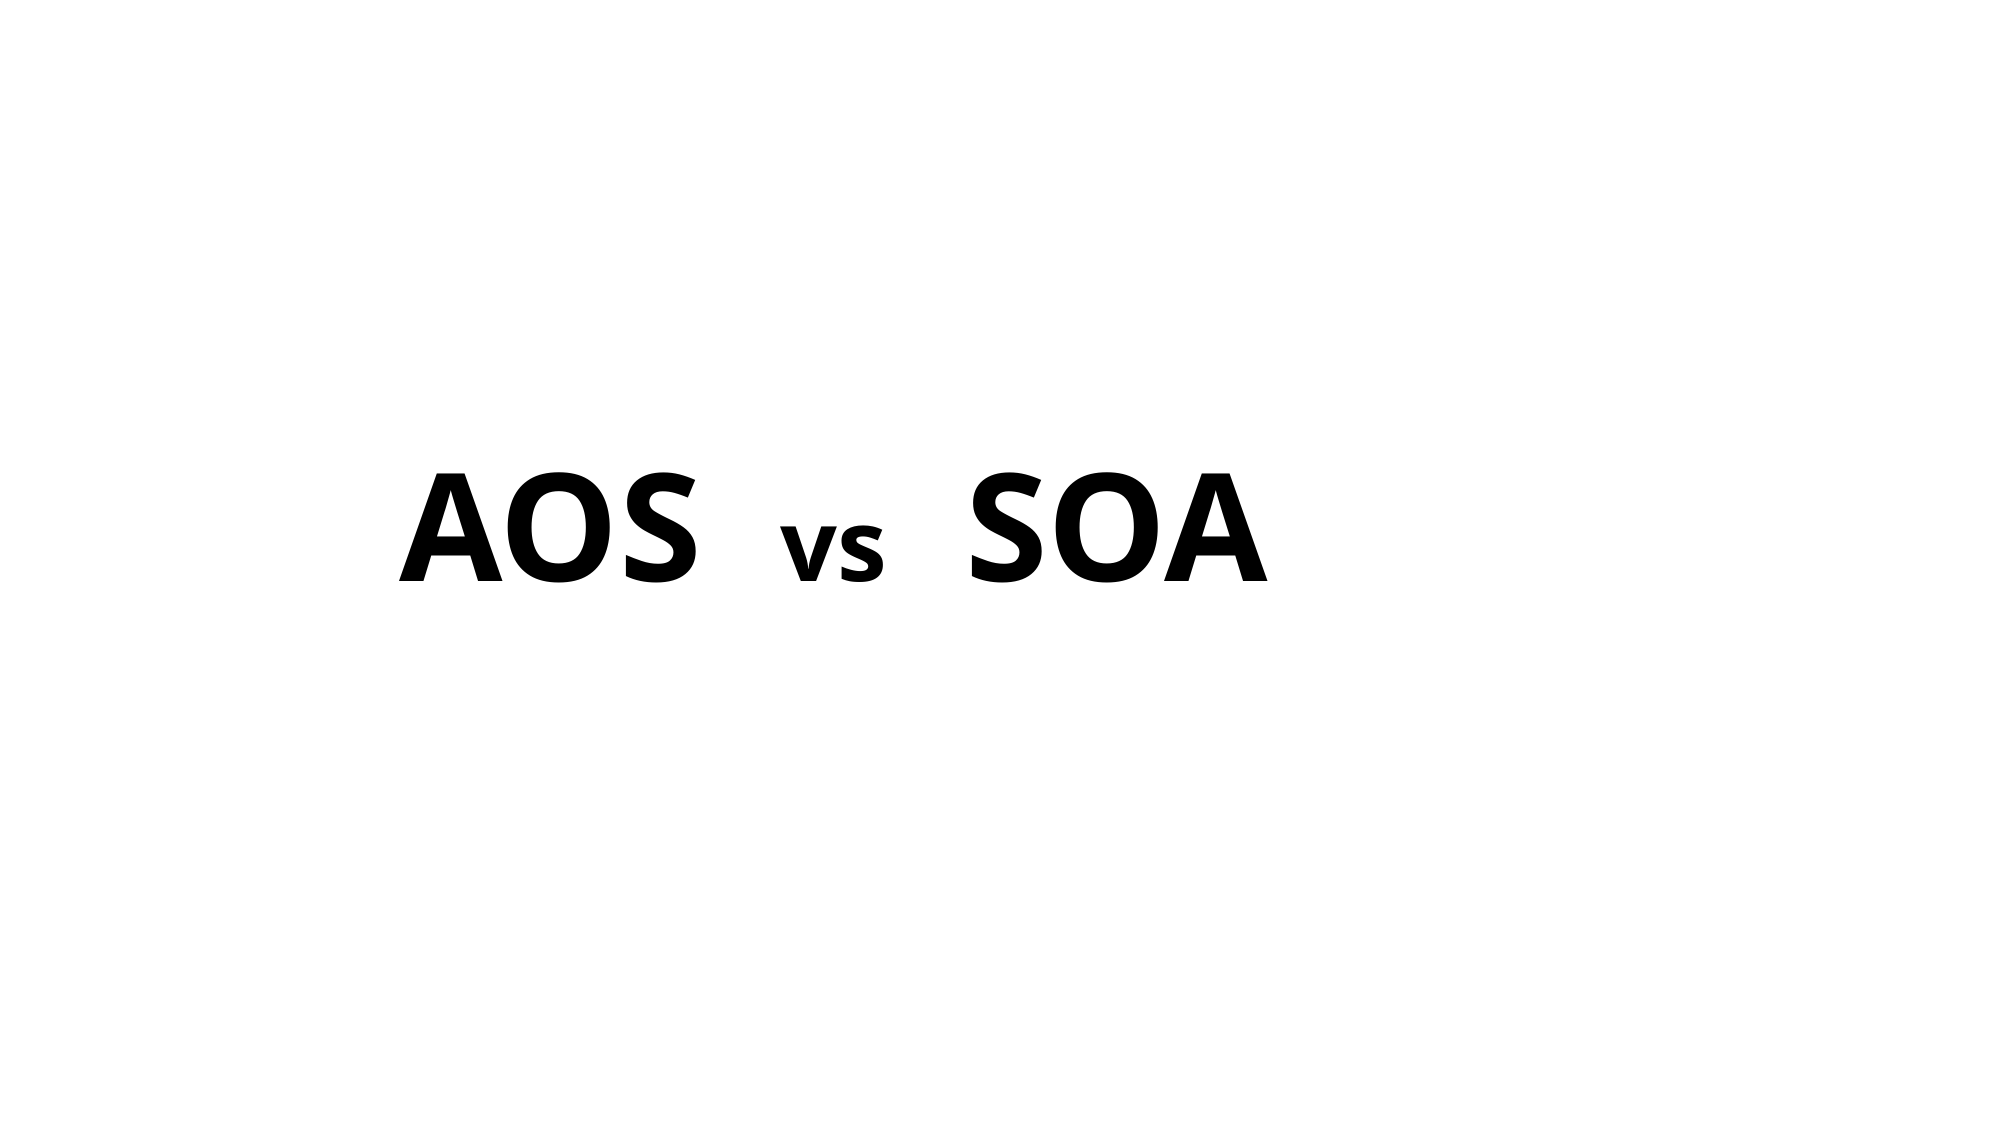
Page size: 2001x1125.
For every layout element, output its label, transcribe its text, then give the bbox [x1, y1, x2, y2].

title AOS vs SOA [64, 229, 1565, 622]
